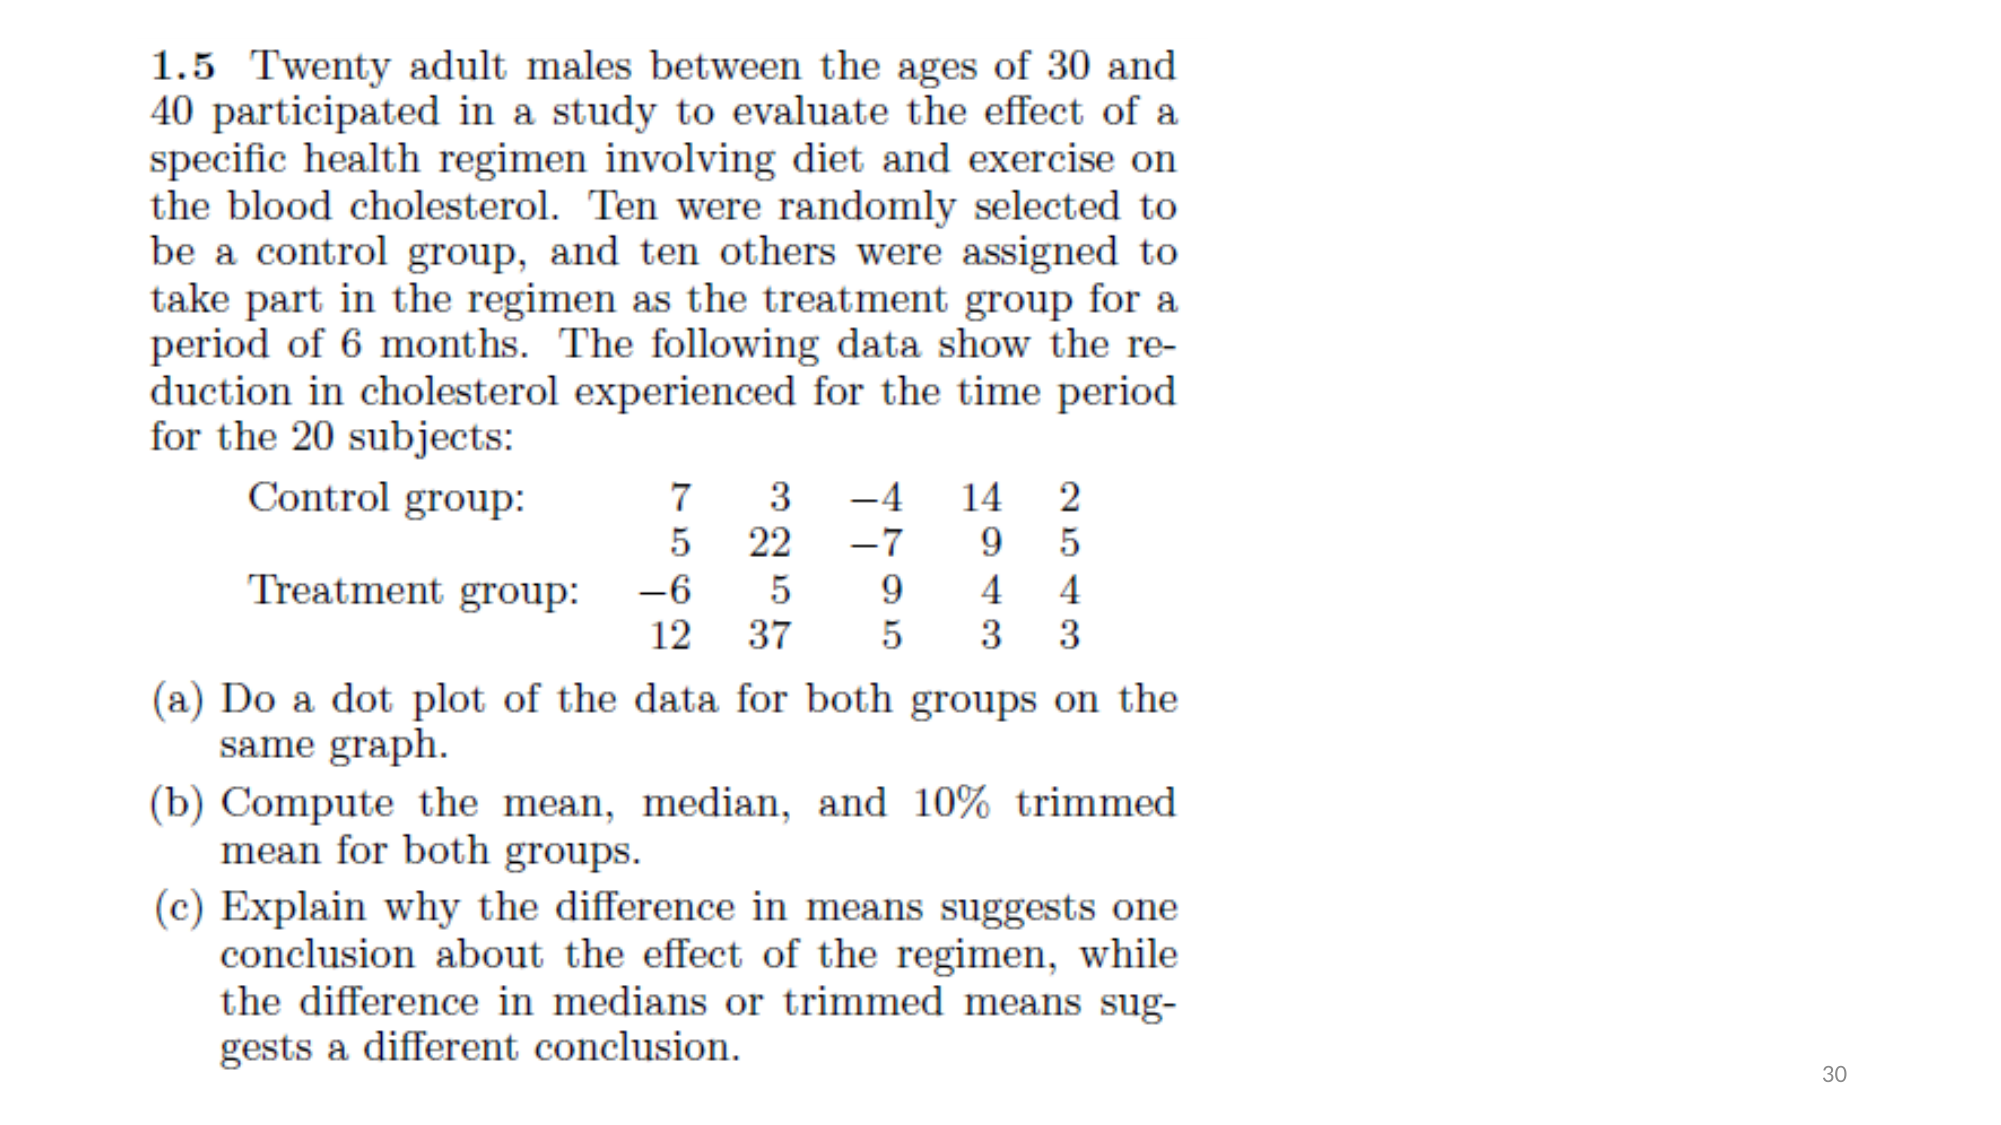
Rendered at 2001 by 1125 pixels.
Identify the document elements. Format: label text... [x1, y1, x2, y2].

picture [137, 37, 1208, 1088]
slide_number 30 [1412, 1042, 1863, 1103]
